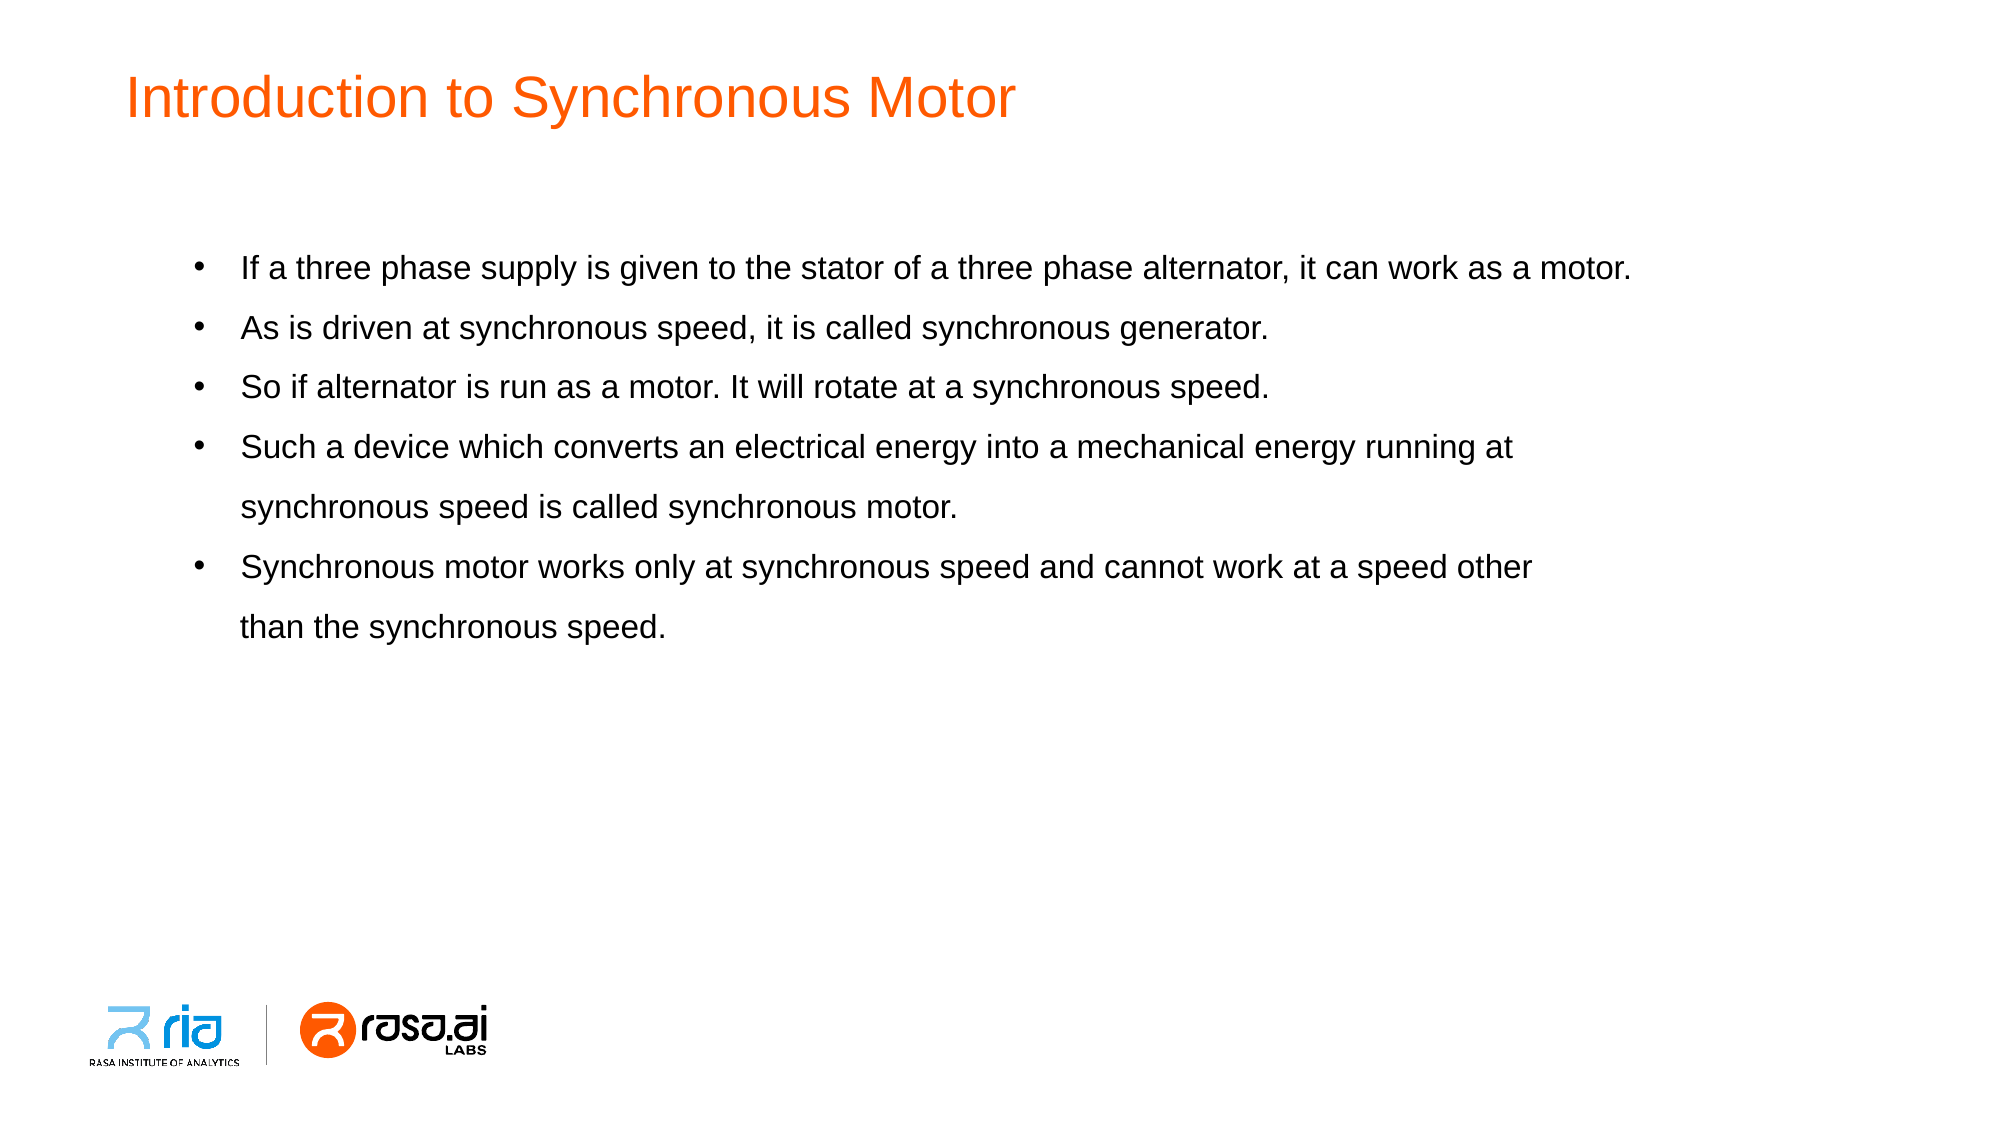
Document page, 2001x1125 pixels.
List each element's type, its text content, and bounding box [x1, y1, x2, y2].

title Introduction to Synchronous Motor [125, 59, 1791, 131]
text_box If a three phase supply is given to the stator of a three phase alternator, it can work as a motor. As is driven at synchronous speed, it is called synchronous generator. So if alternator is run as a motor. It will rotate at a synchronous speed. Such a device which converts an electrical energy into a mechanical energy running at synchronous speed is called synchronous motor. Synchronous motor works only at synchronous speed and cannot work at a speed other than the synchronous speed. [178, 218, 1727, 653]
picture [78, 992, 250, 1078]
